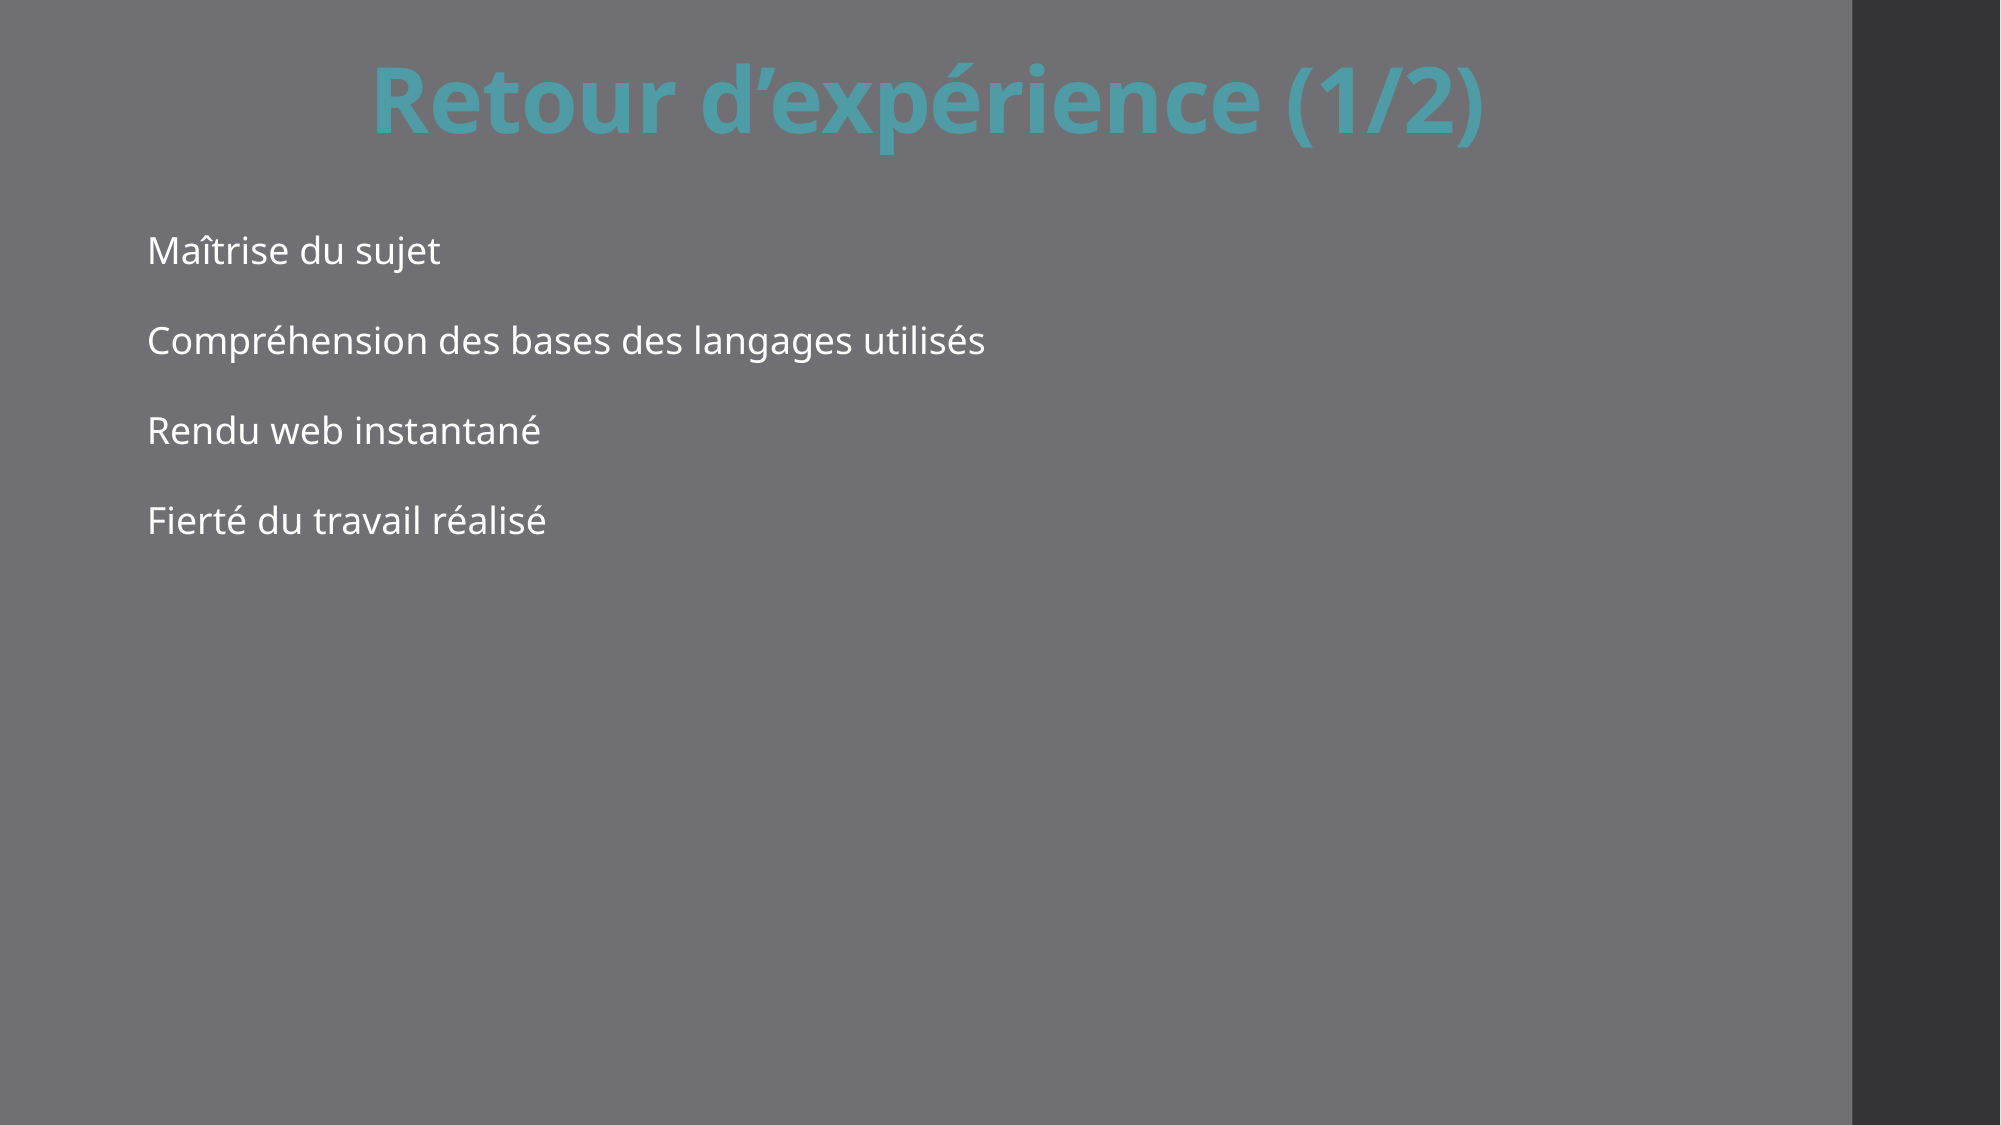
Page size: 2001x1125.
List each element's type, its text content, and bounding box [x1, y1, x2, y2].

text_box Maîtrise du sujet Compréhension des bases des langages utilisés Rendu web instantané Fierté du travail réalisé [132, 219, 1693, 640]
title Retour d’expérience (1/2) [0, 24, 1857, 161]
